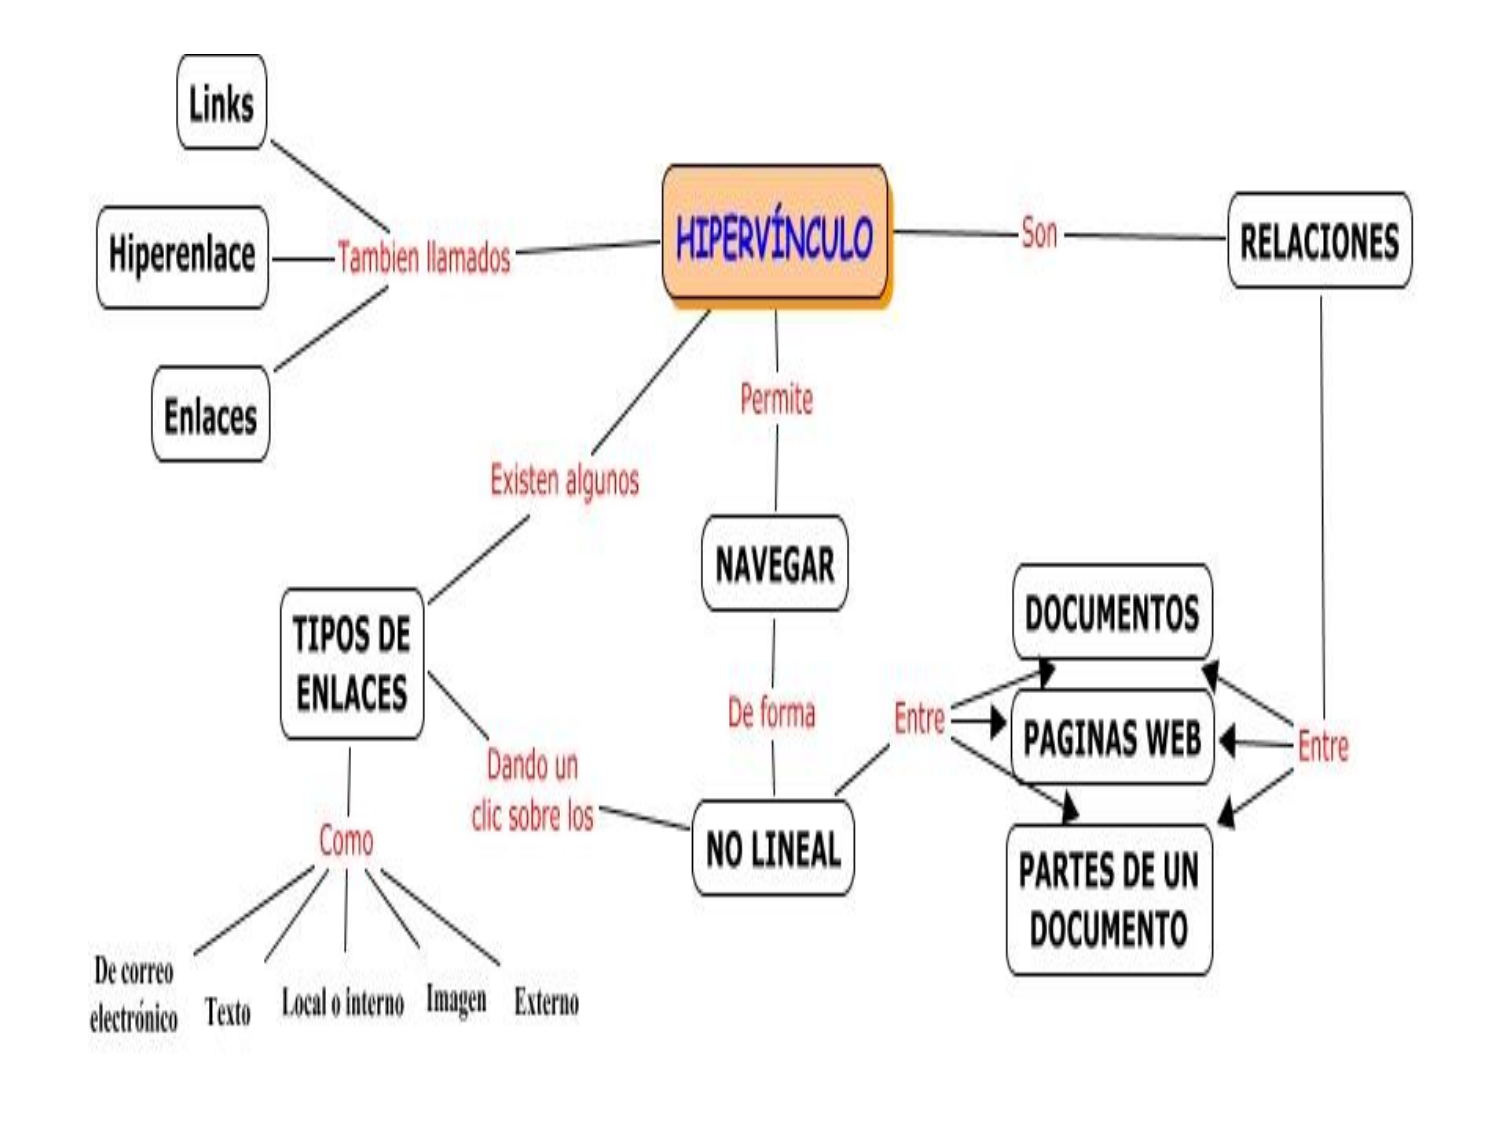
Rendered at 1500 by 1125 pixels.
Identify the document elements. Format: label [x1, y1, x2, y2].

picture [76, 54, 1418, 1061]
